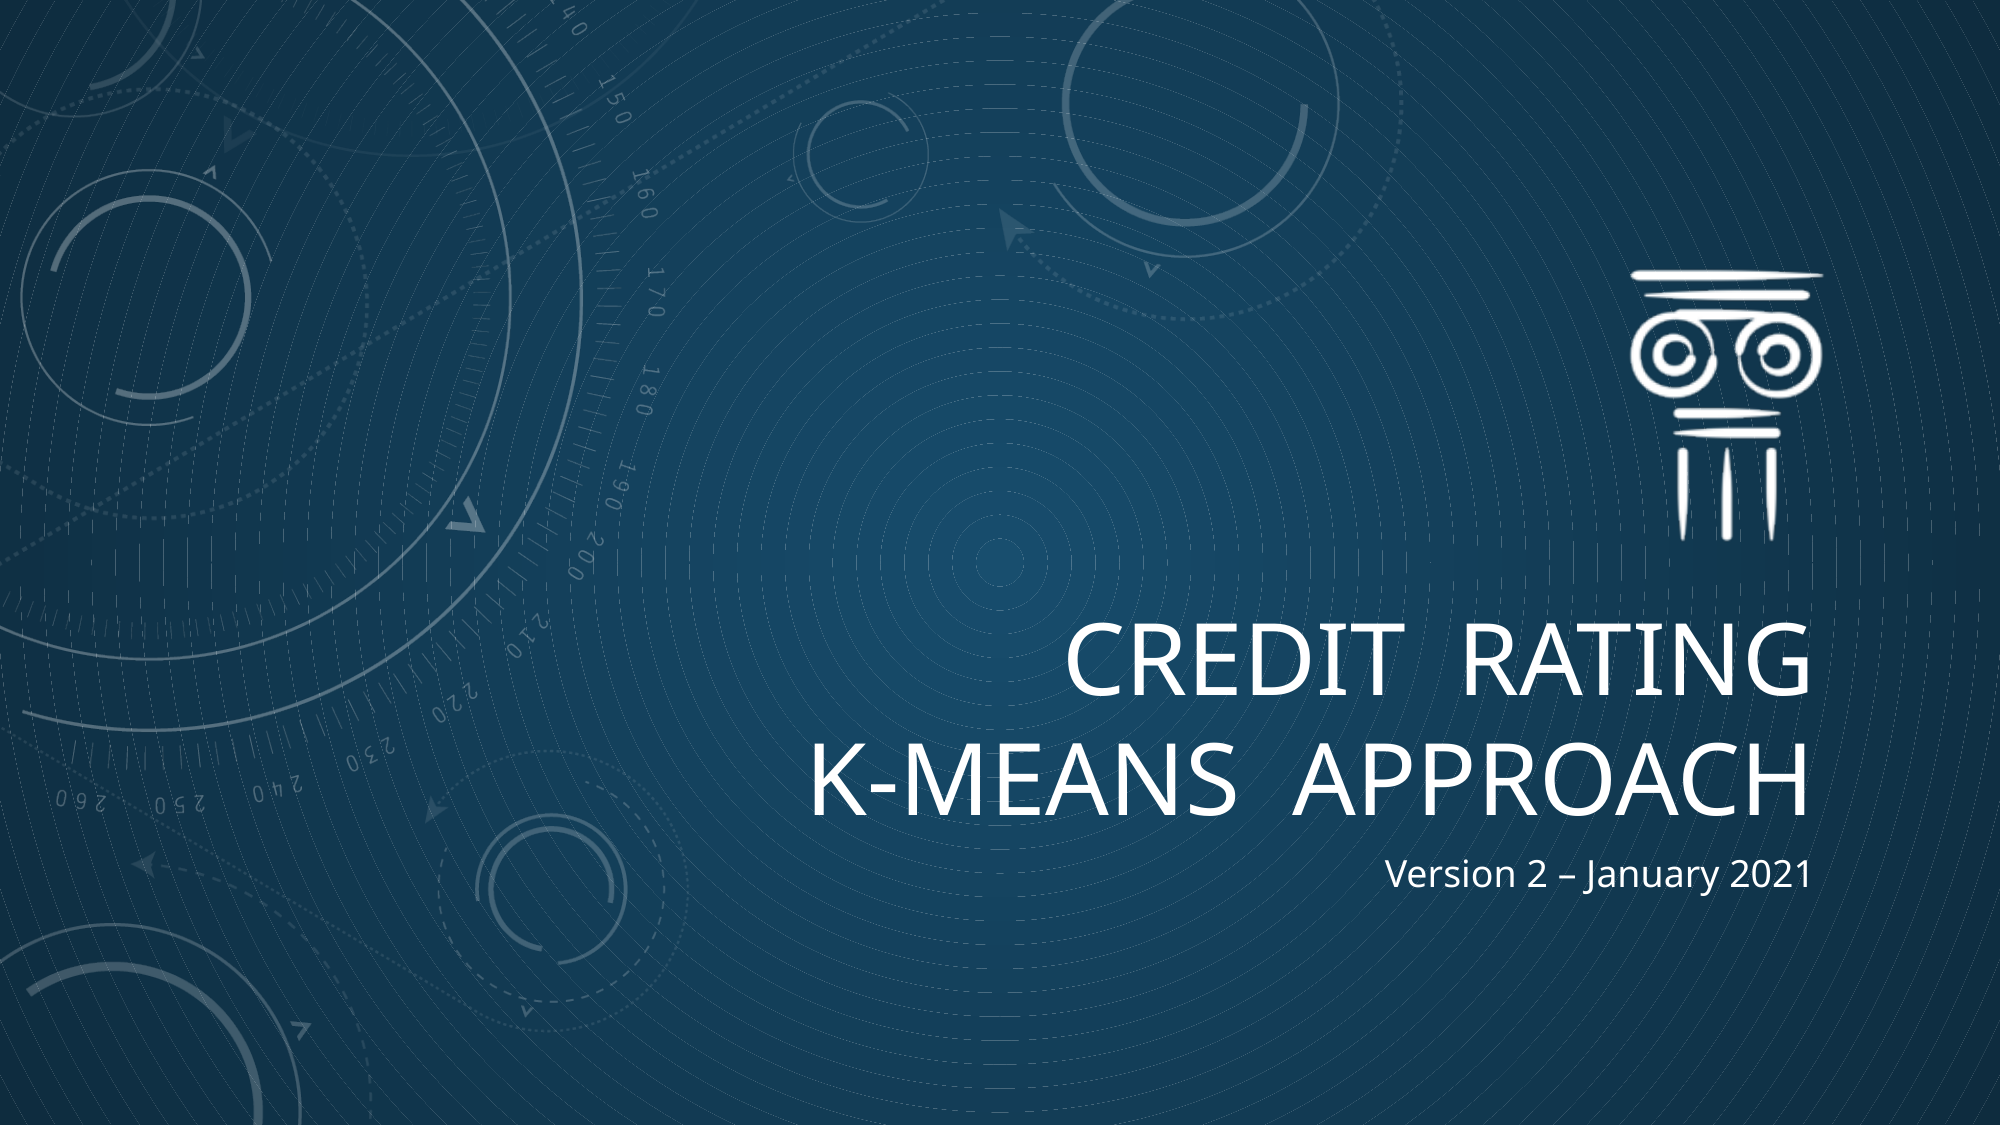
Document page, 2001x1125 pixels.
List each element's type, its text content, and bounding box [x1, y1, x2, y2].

subtitle Version 2 – January 2021 [406, 842, 1831, 963]
title CREDIT RATING K-Means Approach [406, 445, 1831, 842]
picture [0, 0, 2000, 1125]
